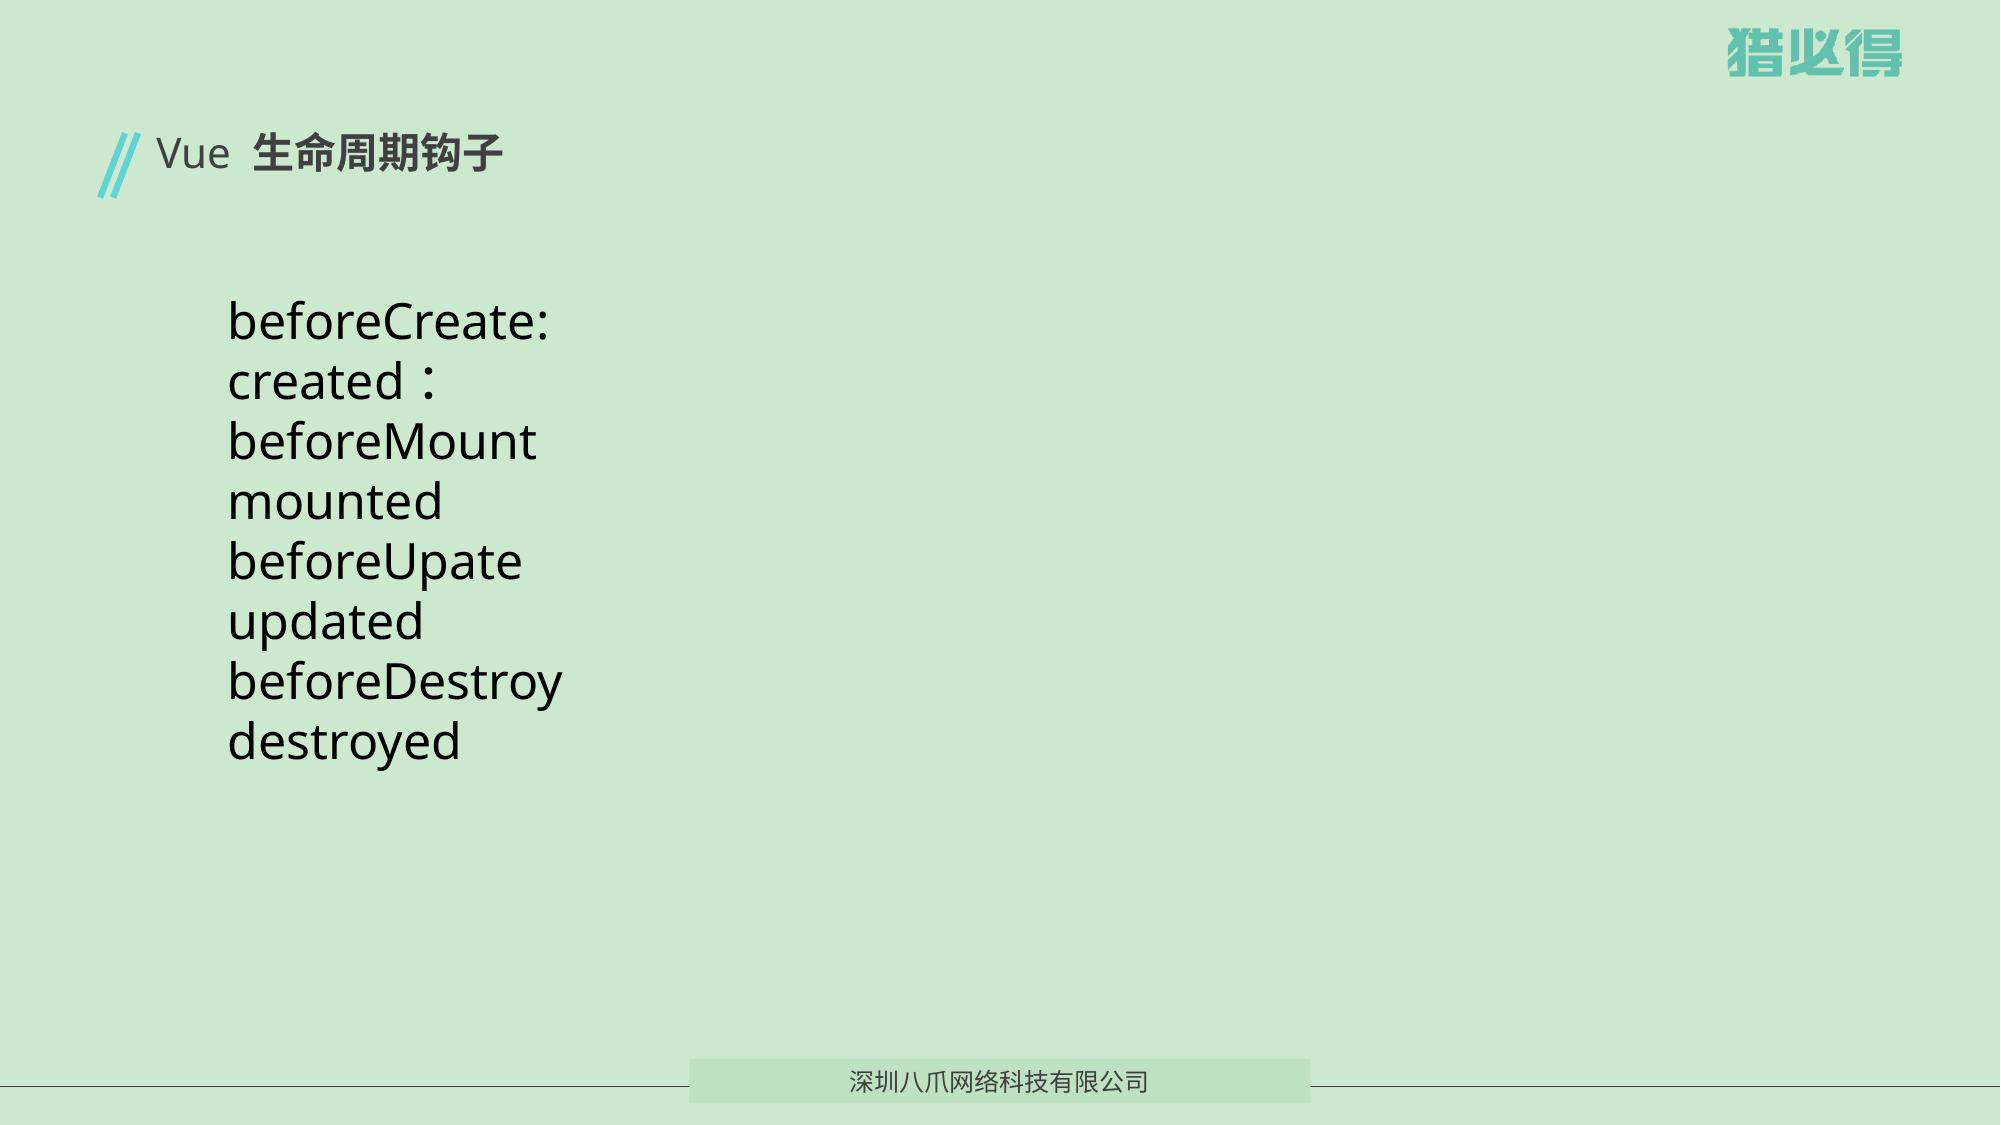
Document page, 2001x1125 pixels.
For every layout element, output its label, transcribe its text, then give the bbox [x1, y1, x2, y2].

text_box beforeCreate: created： beforeMount mounted beforeUpate updated beforeDestroy destroyed [220, 282, 1557, 837]
title Vue 生命周期钩子 [148, 124, 1231, 199]
picture [1698, 18, 1928, 79]
